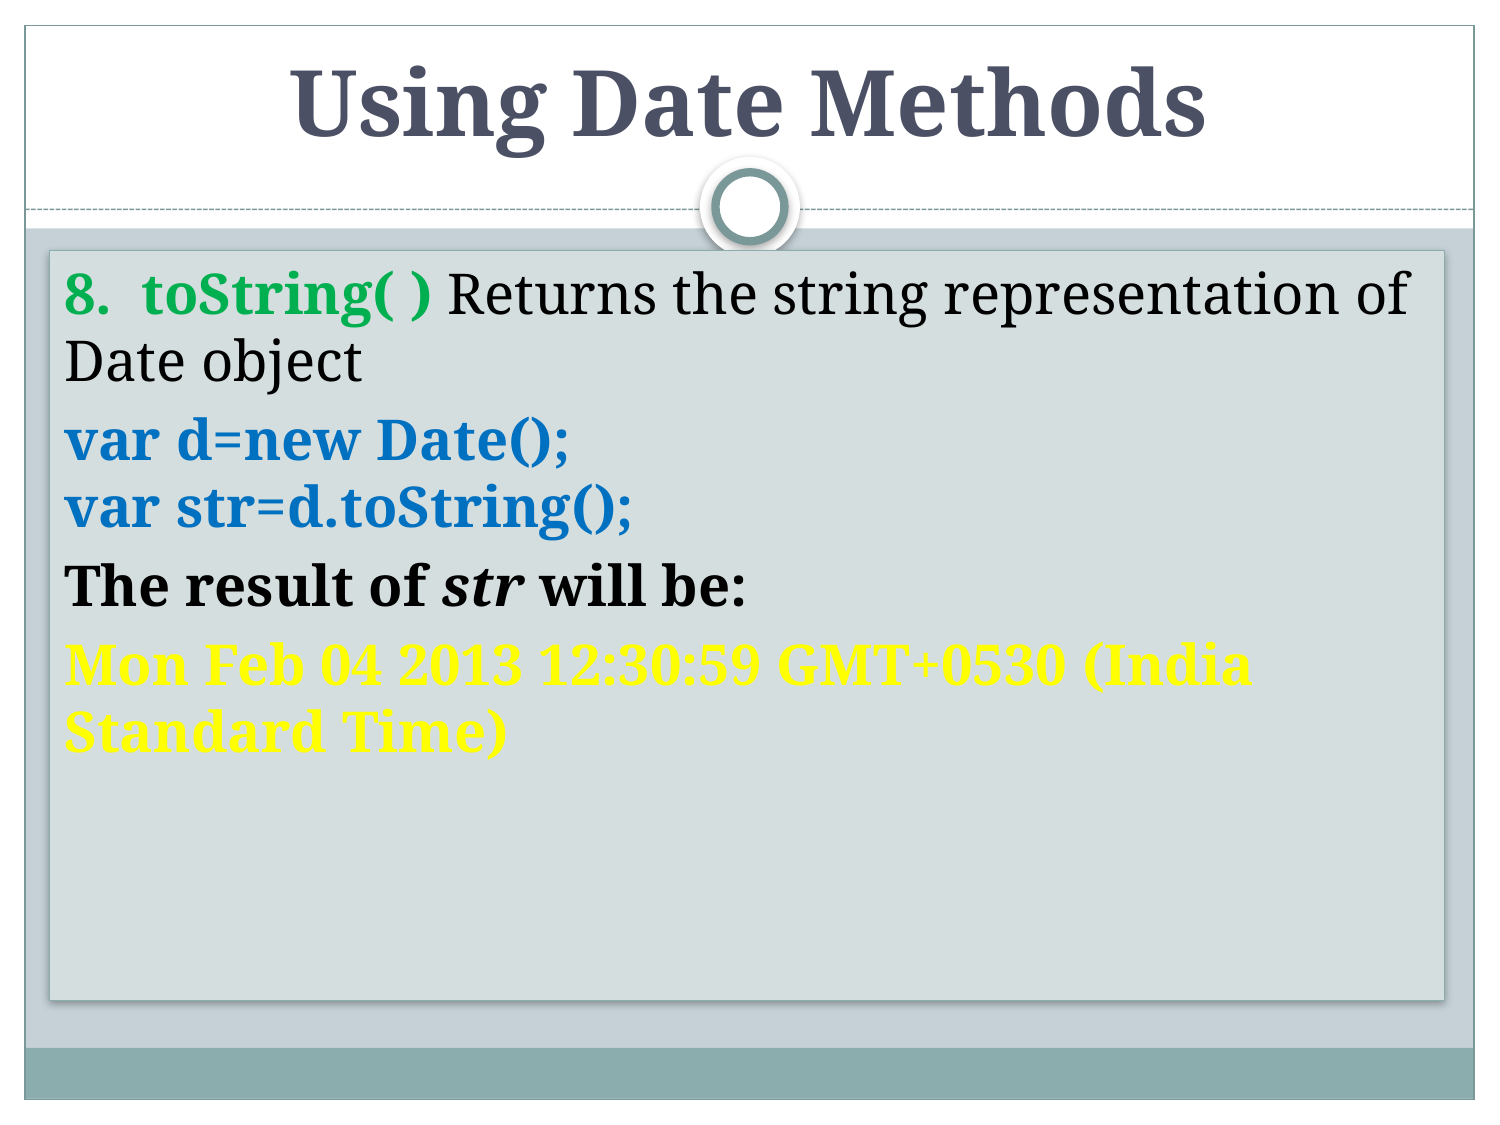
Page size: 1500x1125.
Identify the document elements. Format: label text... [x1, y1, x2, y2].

list 8. toString( ) Returns the string representation of Date object var d=new Date(); var str=d.toString(); The result of str will be: Mon Feb 04 2013 12:30:59 GMT+0530 (India Standard Time) [49, 250, 1445, 1001]
title Using Date Methods [49, 37, 1450, 162]
